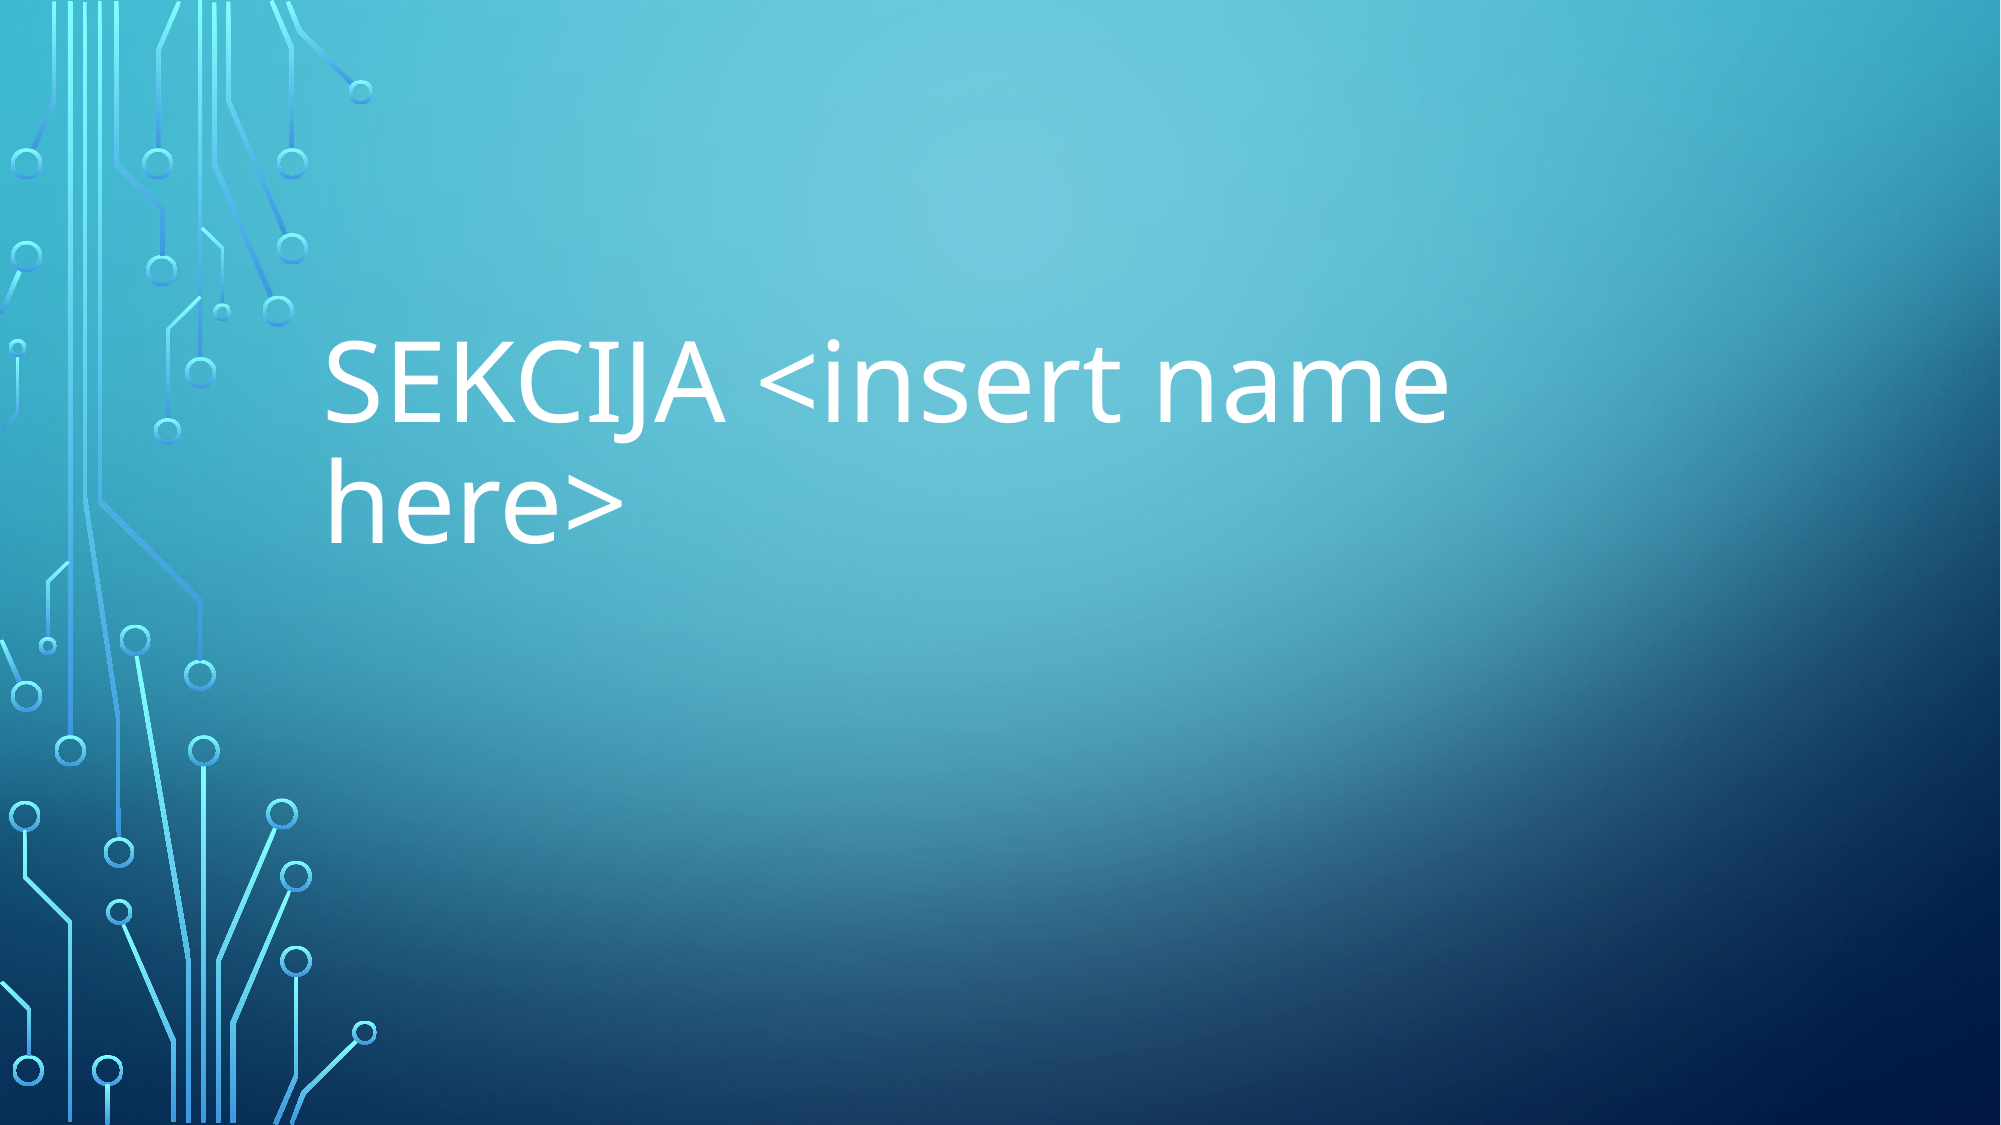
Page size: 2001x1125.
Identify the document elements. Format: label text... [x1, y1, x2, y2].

title Sekcija <insert name here> [307, 184, 1750, 576]
